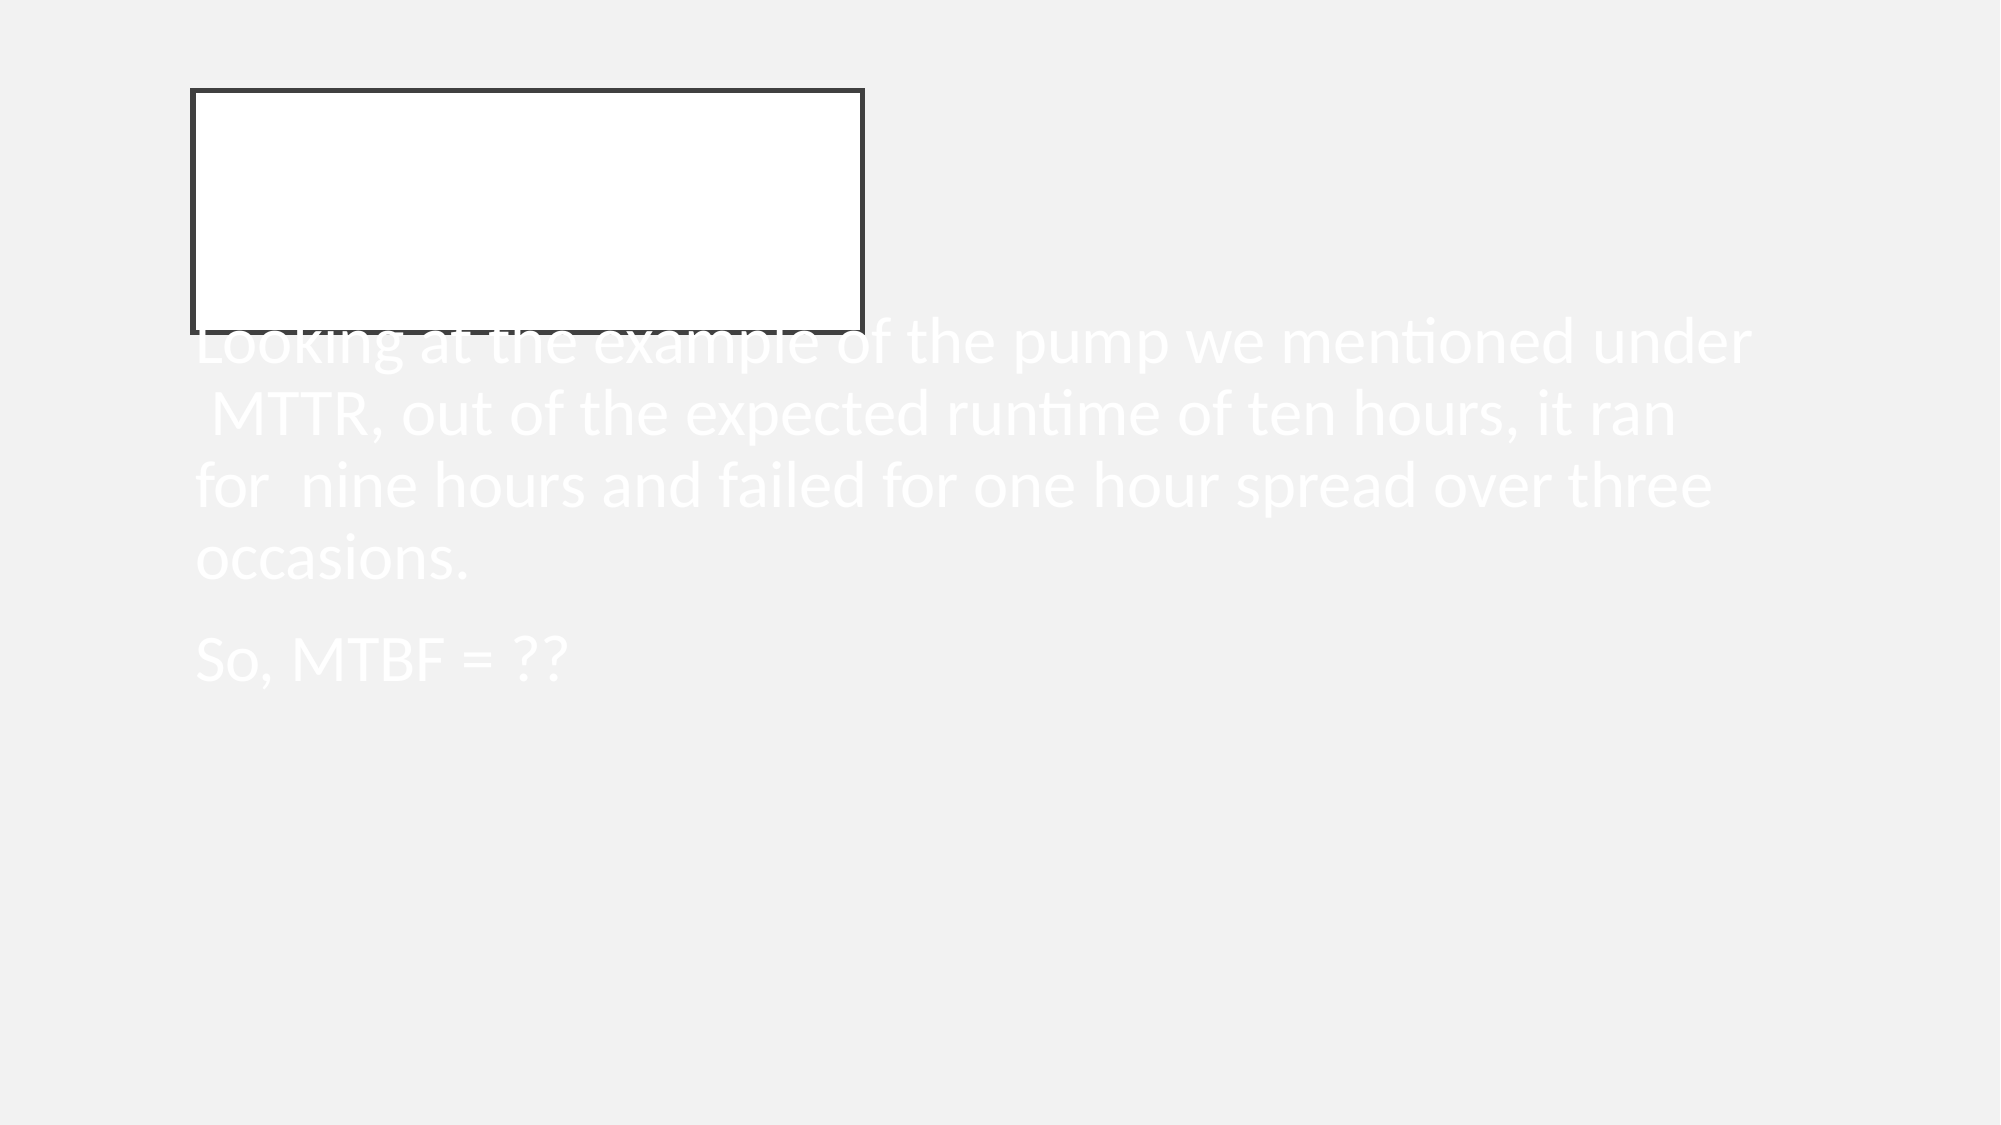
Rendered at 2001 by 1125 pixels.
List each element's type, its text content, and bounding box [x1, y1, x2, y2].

text_box Looking at the example of the pump we mentioned under MTTR, out of the expected runtime of ten hours, it ran for nine hours and failed for one hour spread over three occasions. So, MTBF = ?? [192, 295, 1764, 695]
title Example to Solve [190, 88, 865, 335]
